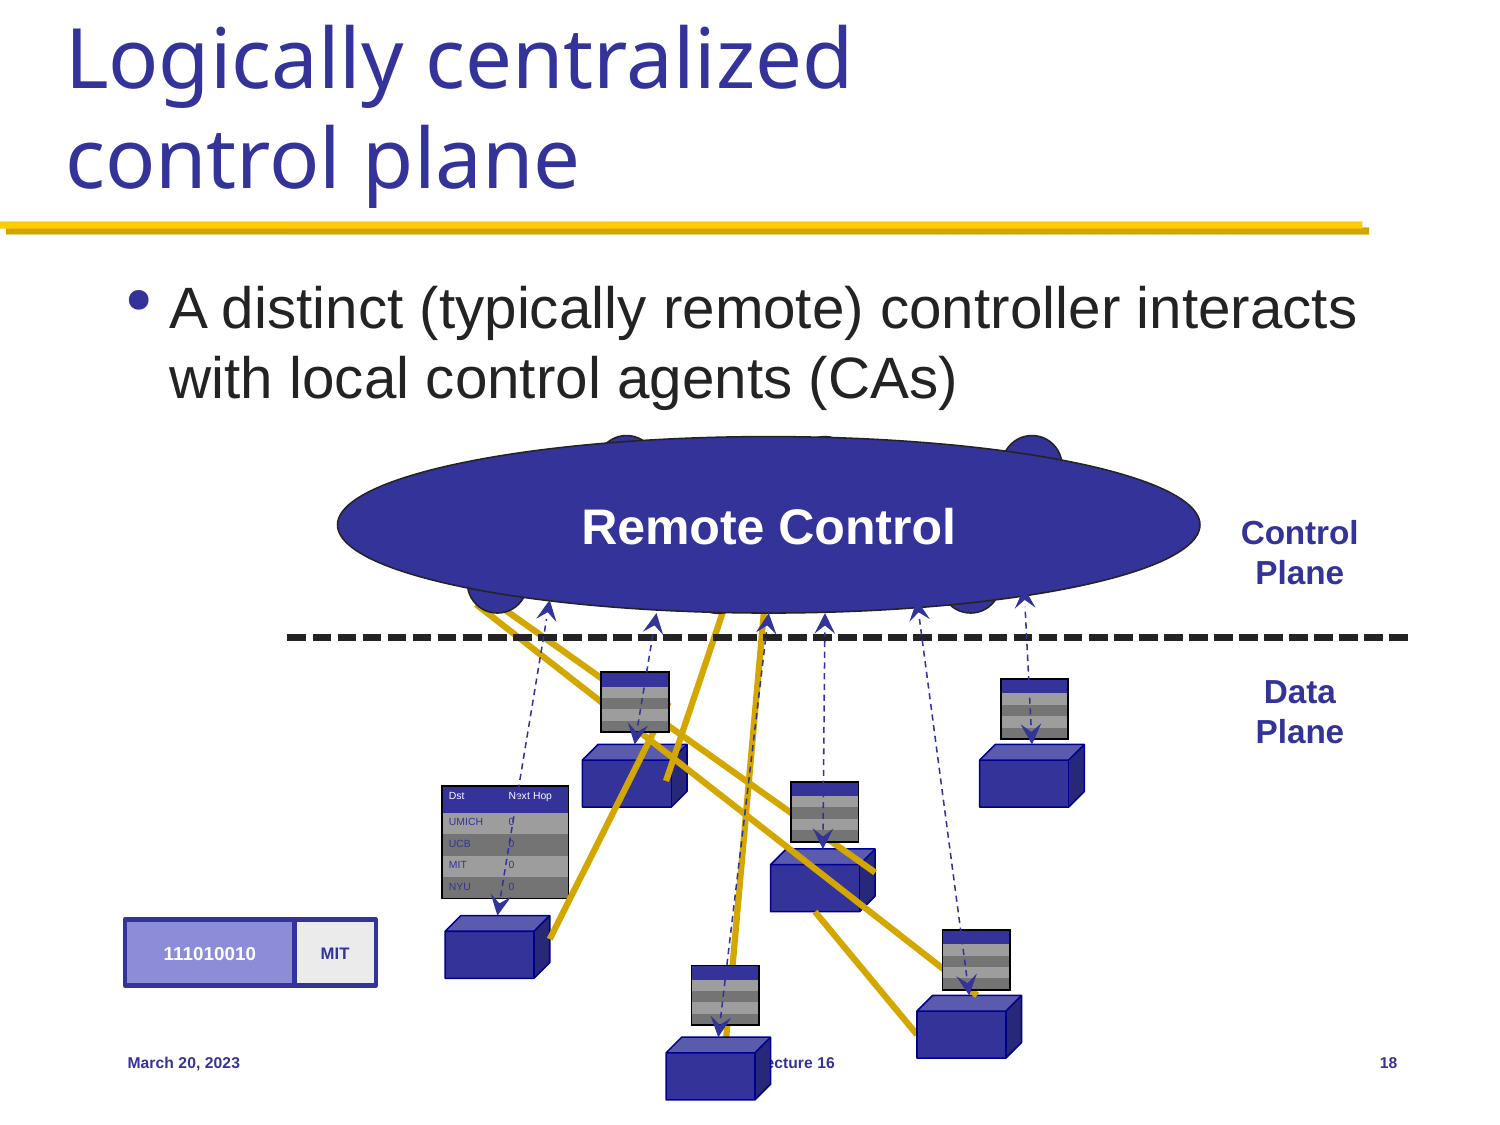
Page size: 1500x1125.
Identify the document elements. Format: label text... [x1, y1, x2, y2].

title Logically centralized control plane [49, 24, 1451, 213]
table_cell [1046, 693, 1067, 705]
table_cell [1046, 705, 1067, 716]
slide_number 18 [1312, 1024, 1413, 1101]
text_box Control Plane [1225, 504, 1374, 599]
text_box Remote Control [1067, 461, 1201, 589]
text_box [467, 435, 1063, 614]
list A distinct (typically remote) controller interacts with local control agents (CAs) [112, 262, 1413, 422]
table_cell [1046, 728, 1067, 738]
table_header [1046, 680, 1067, 693]
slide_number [112, 1024, 426, 1101]
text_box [444, 744, 1085, 1101]
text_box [124, 919, 377, 986]
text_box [505, 587, 1041, 1038]
text_box Remote Control [337, 462, 462, 587]
text_box Data Plane [1240, 662, 1360, 757]
table_cell [1046, 716, 1067, 728]
